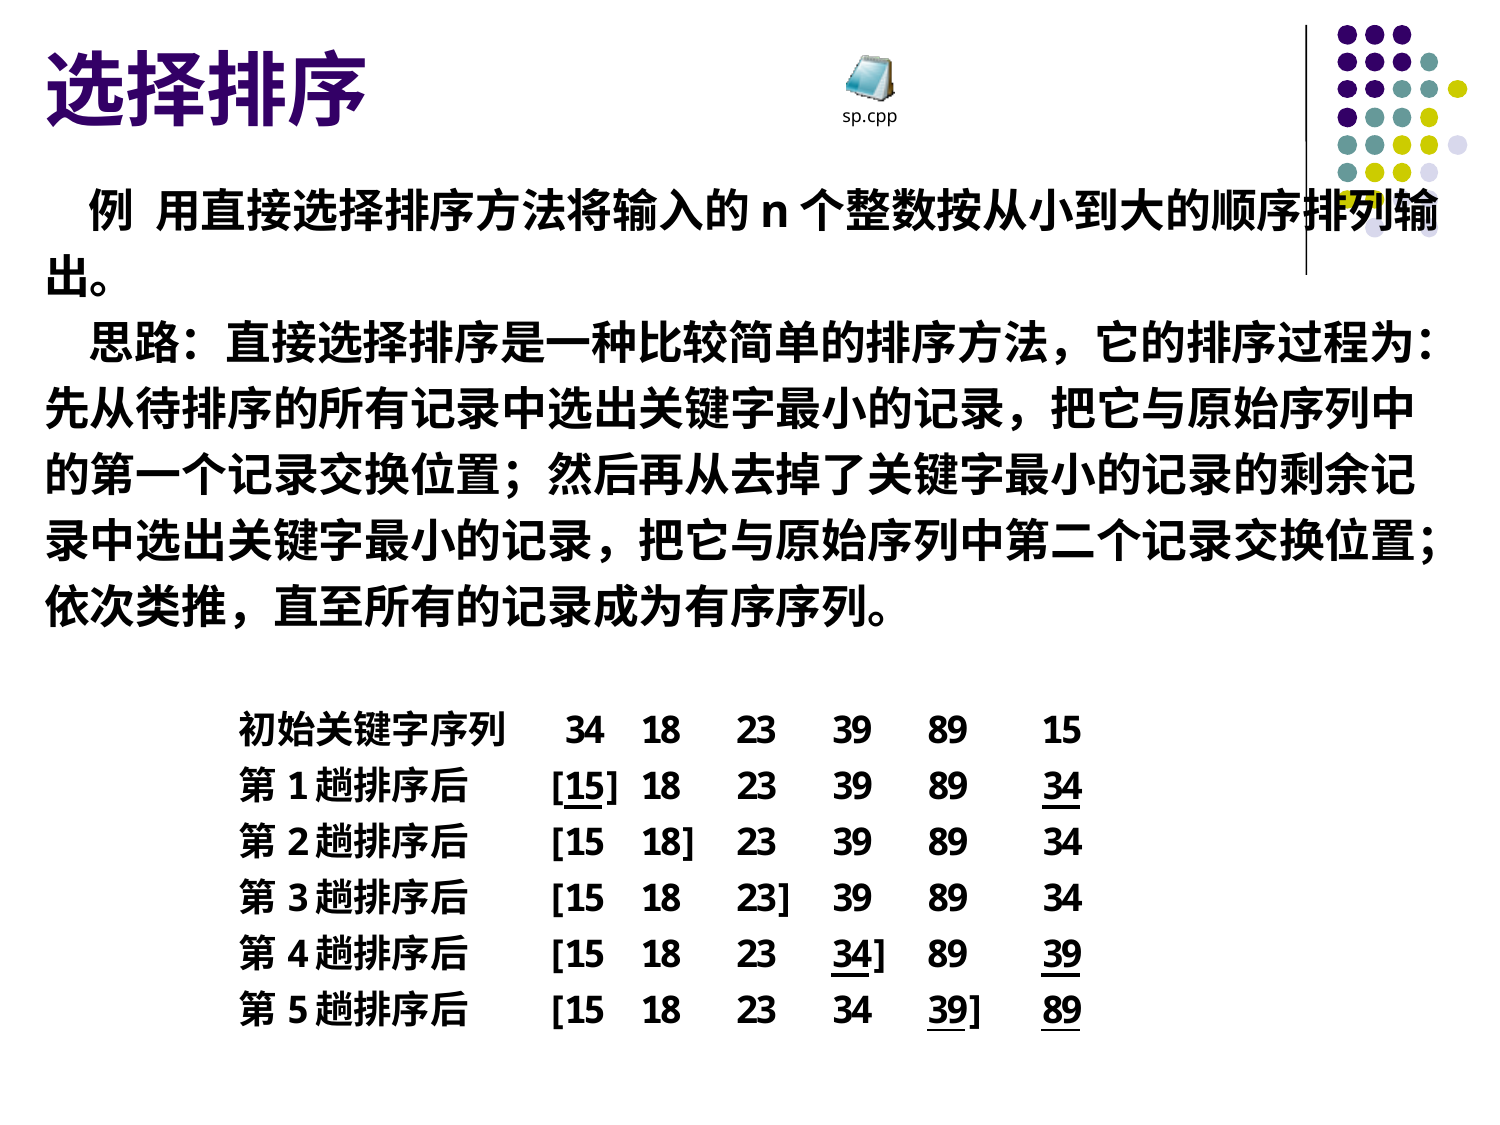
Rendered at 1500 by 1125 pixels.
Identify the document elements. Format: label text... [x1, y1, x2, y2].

text_box [99, 450, 1400, 464]
text_box [99, 399, 1500, 417]
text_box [832, 54, 907, 137]
subtitle 例 用直接选择排序方法将输入的n个整数按从小到大的顺序排列输出。 思路：直接选择排序是一种比较简单的排序方法，它的排序过程为：先从待排序的所有记录中选出关键字最小的记录，把它与原始序列中的第一个记录交换位置；然后再从去掉了关键字最小的记录的剩余记录中选出关键字最小的记录，把它与原始序列中第二个记录交换位置；依次类推，直至所有的记录成为有序序列。 [29, 162, 1459, 646]
text_box 选择排序 [29, 31, 614, 145]
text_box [162, 644, 1338, 1064]
